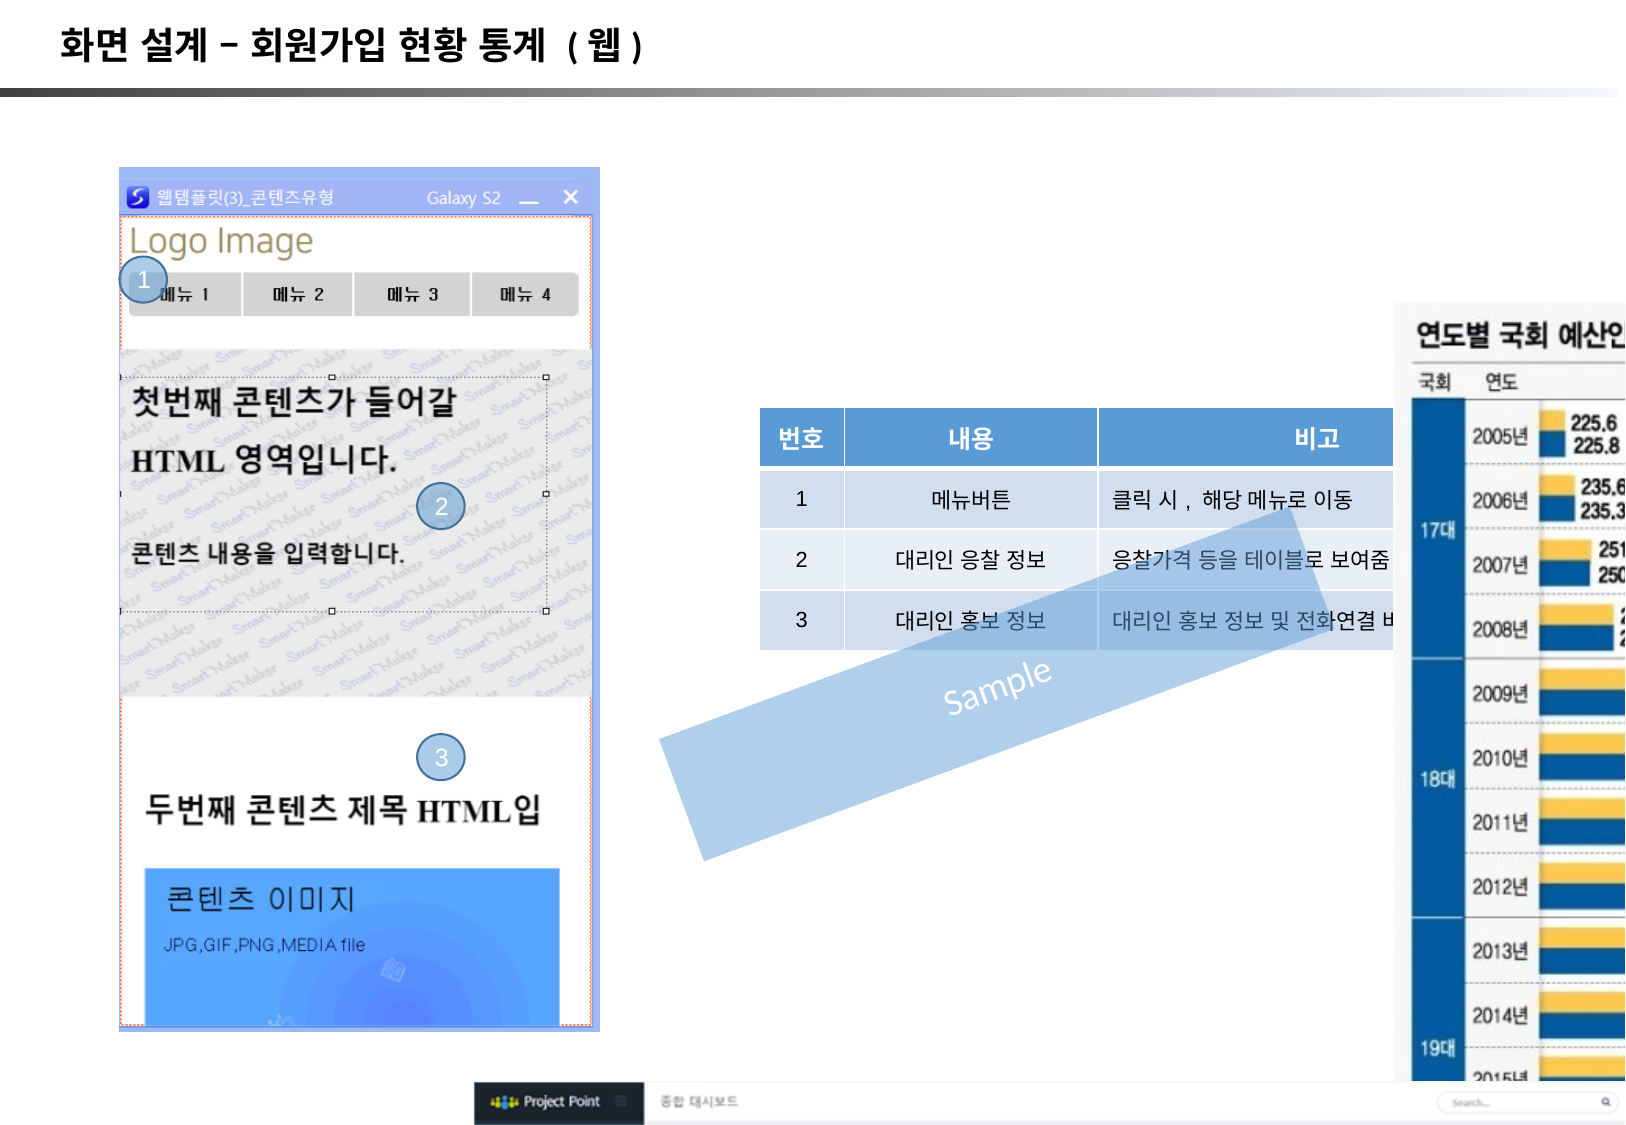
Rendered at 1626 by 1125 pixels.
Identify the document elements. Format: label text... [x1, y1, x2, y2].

table_header 번호 [760, 408, 844, 466]
table_cell 대리인 응찰 정보 [845, 530, 1097, 589]
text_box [417, 483, 465, 530]
table_cell 응찰가격 등을 테이블로 보여줌 [1300, 530, 1393, 589]
title 화면 설계 – 회원가입 현황 통계 (웹) [45, 6, 1171, 89]
table_cell 1 [760, 471, 844, 528]
picture [119, 167, 600, 1032]
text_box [119, 256, 167, 303]
table_header 내용 [845, 408, 1097, 466]
text_box Sample [657, 505, 1336, 863]
table_cell 응찰가격 등을 테이블로 보여줌 [1099, 530, 1220, 575]
table_cell 2 [760, 530, 844, 589]
table_cell 대리인 홍보 정보 [845, 591, 1054, 650]
table_cell 클릭 시, 해당 메뉴로 이동 [1099, 471, 1393, 528]
table_cell 대리인 홍보 정보 및 전화연결 버튼 [1283, 591, 1393, 650]
picture [473, 302, 1625, 1125]
table_header 비고 [1099, 408, 1393, 466]
table_cell 메뉴버튼 [845, 471, 1097, 528]
table_cell 3 [760, 591, 844, 650]
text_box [417, 734, 465, 781]
